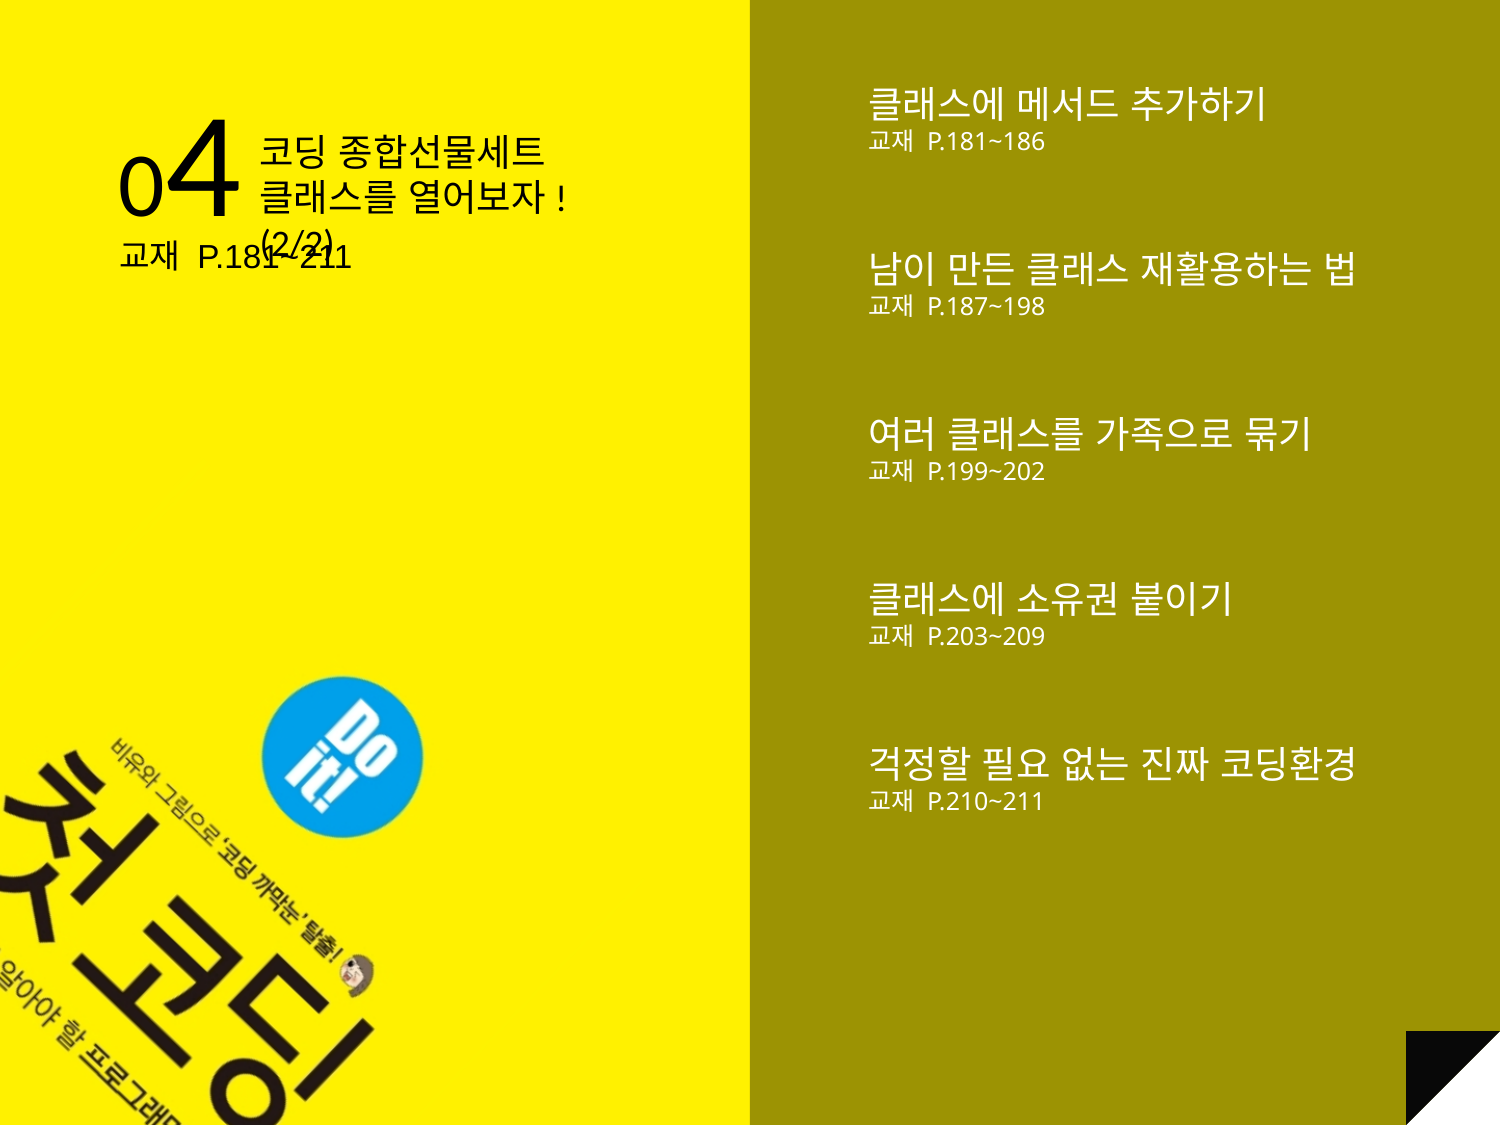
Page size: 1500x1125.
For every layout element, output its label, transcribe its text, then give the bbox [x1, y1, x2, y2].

text_box [1405, 1030, 1500, 1125]
text_box [749, 0, 1500, 1125]
text_box [1409, 1034, 1500, 1125]
text_box 클래스에 메서드 추가하기 교재 P.181~186 남이 만든 클래스 재활용하는 법 교재 P.187~198 여러 클래스를 가족으로 묶기 교재 P.199~202 클래스에 소유권 붙이기 교재 P.203~209 걱정할 필요 없는 진짜 코딩환경 교재 P.210~211 [853, 73, 1374, 853]
text_box 04 [103, 58, 257, 254]
text_box 교재 P.181~211 [104, 228, 368, 283]
text_box 코딩 종합선물세트 클래스를 열어보자!(2/2) [244, 122, 649, 272]
picture [0, 457, 649, 1125]
